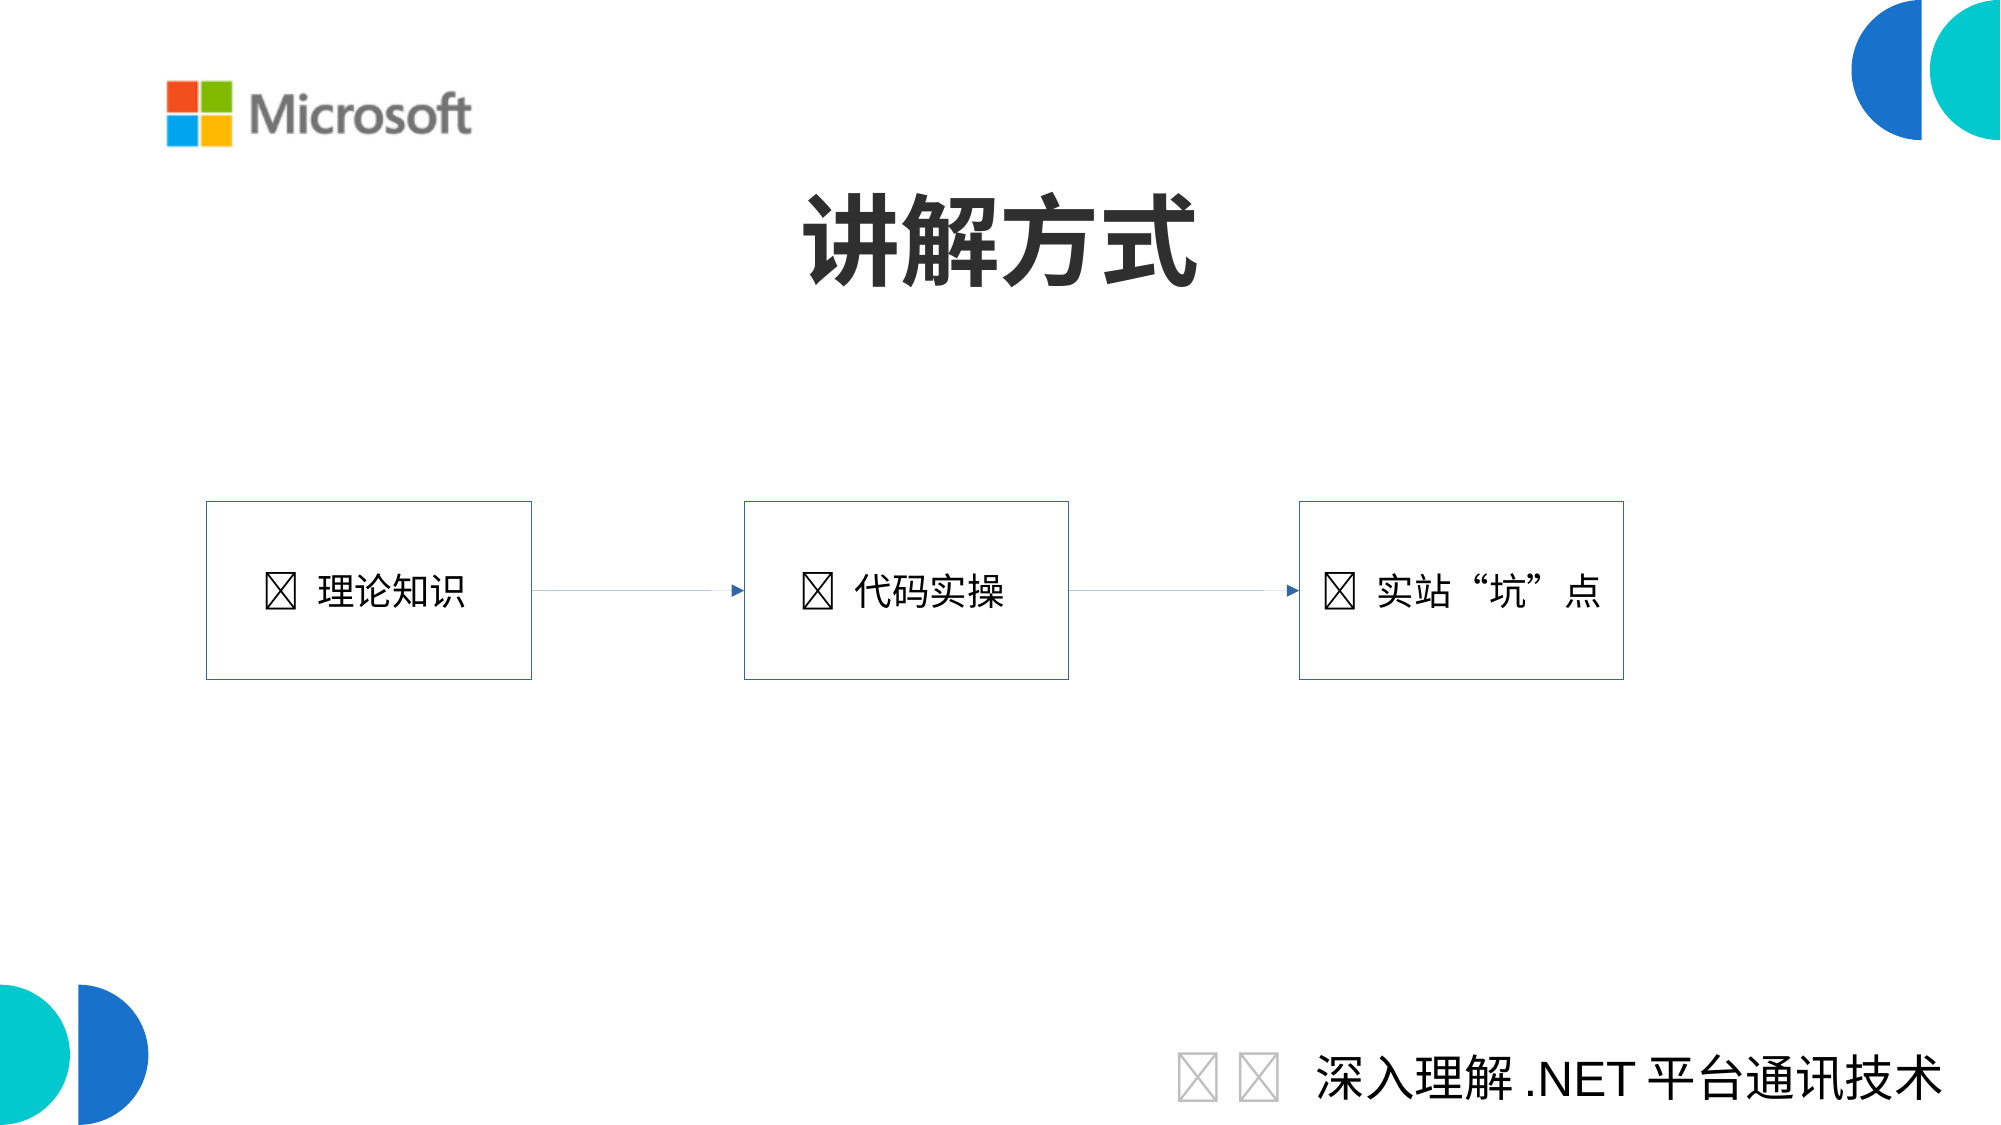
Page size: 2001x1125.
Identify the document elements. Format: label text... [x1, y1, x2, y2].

text_box [531, 584, 745, 597]
text_box 🚀 理论知识 [206, 501, 532, 680]
text_box 🚀 代码实操 [744, 501, 1069, 680]
text_box 🚀 实站“坑”点 [1299, 501, 1624, 680]
text_box [1068, 584, 1300, 597]
title 讲解方式 [138, 145, 1862, 332]
picture [85, 41, 552, 189]
subtitle 🚀 🚀 深入理解.NET平台通讯技术 [1173, 1046, 1952, 1107]
